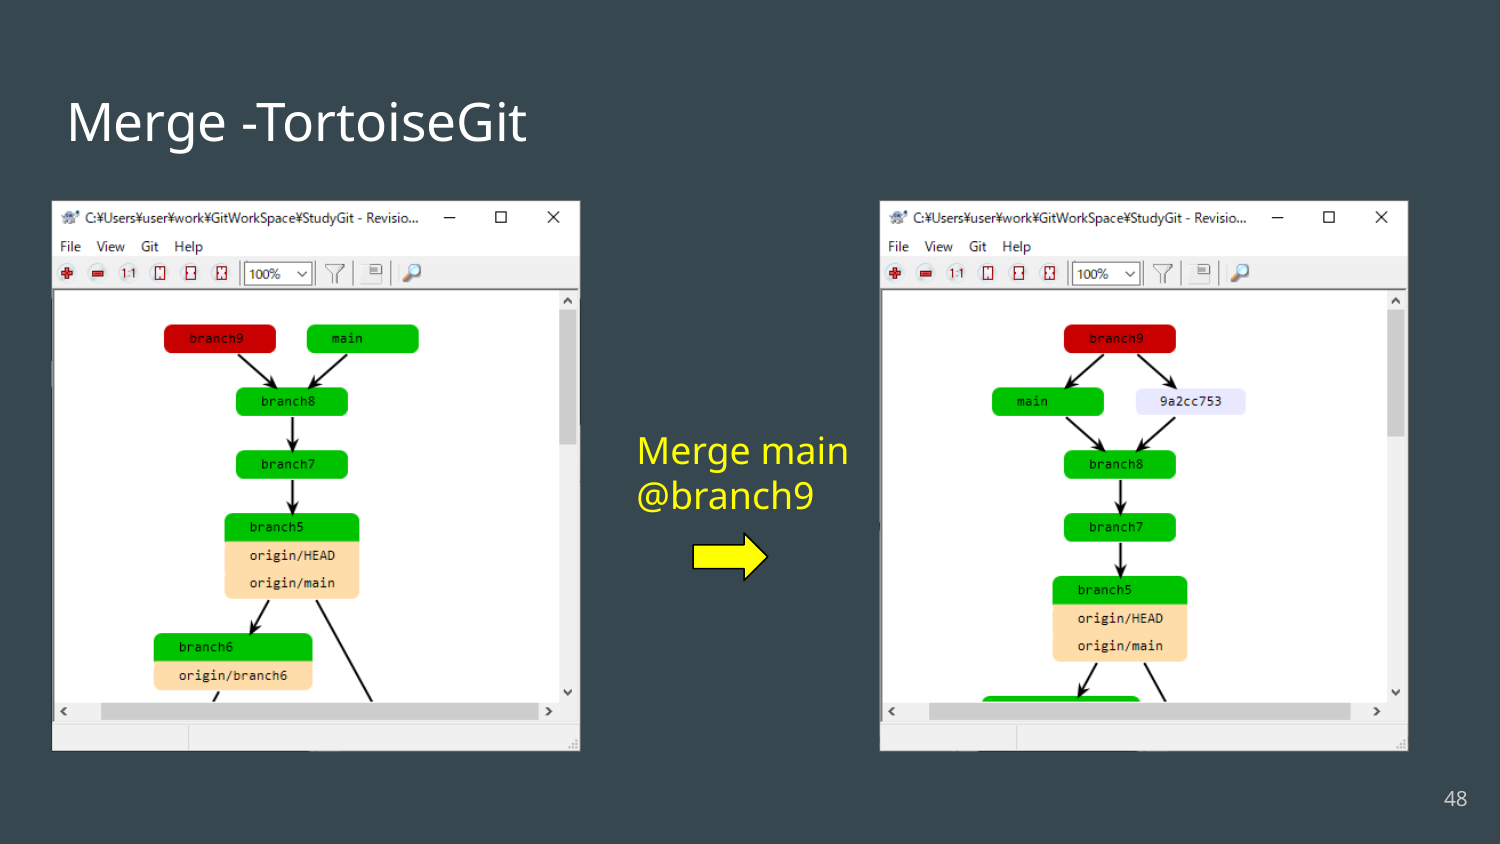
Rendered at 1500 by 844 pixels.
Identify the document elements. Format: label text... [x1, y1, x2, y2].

picture [879, 200, 1409, 753]
title Merge -TortoiseGit [51, 72, 1449, 167]
picture [50, 200, 581, 753]
slide_number ‹#› [1392, 767, 1483, 833]
text_box [693, 533, 768, 581]
text_box Merge main @branch9 [621, 411, 874, 532]
